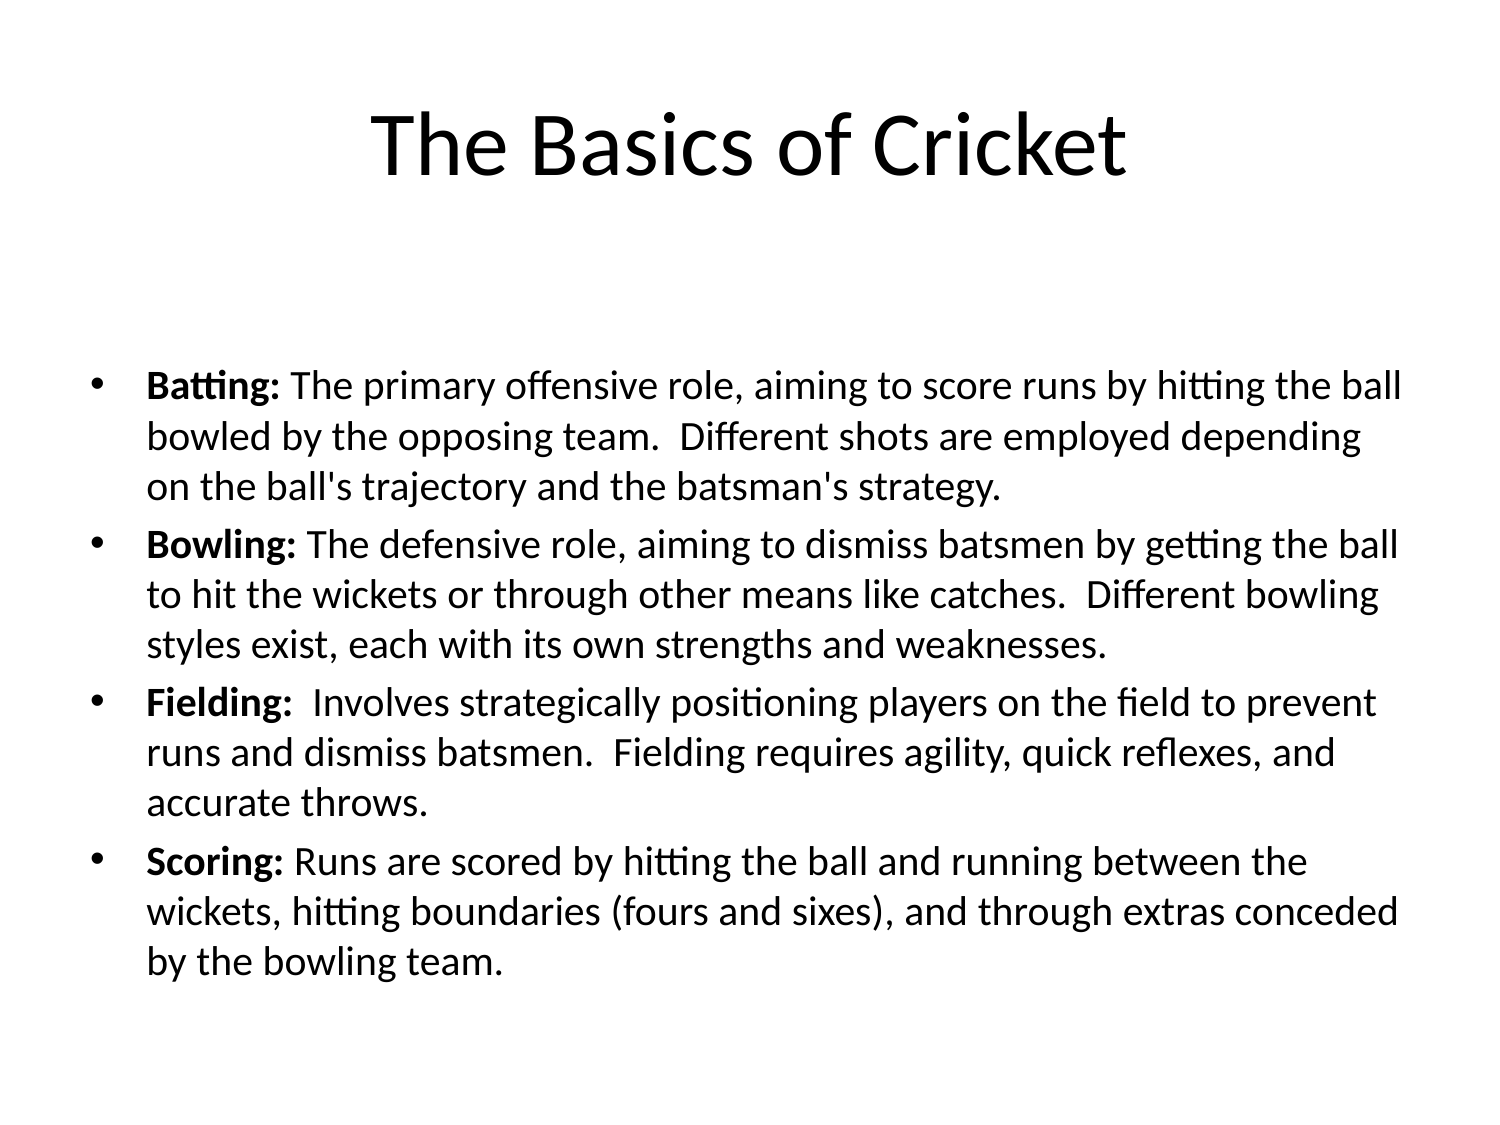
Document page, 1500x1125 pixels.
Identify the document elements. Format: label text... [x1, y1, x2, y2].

list Batting: The primary offensive role, aiming to score runs by hitting the ball bowled by the opposing team. Different shots are employed depending on the ball's trajectory and the batsman's strategy. Bowling: The defensive role, aiming to dismiss batsmen by getting the ball to hit the wickets or through other means like catches. Different bowling styles exist, each with its own strengths and weaknesses. Fielding: Involves strategically positioning players on the field to prevent runs and dismiss batsmen. Fielding requires agility, quick reflexes, and accurate throws. Scoring: Runs are scored by hitting the ball and running between the wickets, hitting boundaries (fours and sixes), and through extras conceded by the bowling team. [75, 262, 1425, 1005]
title The Basics of Cricket [75, 45, 1425, 233]
